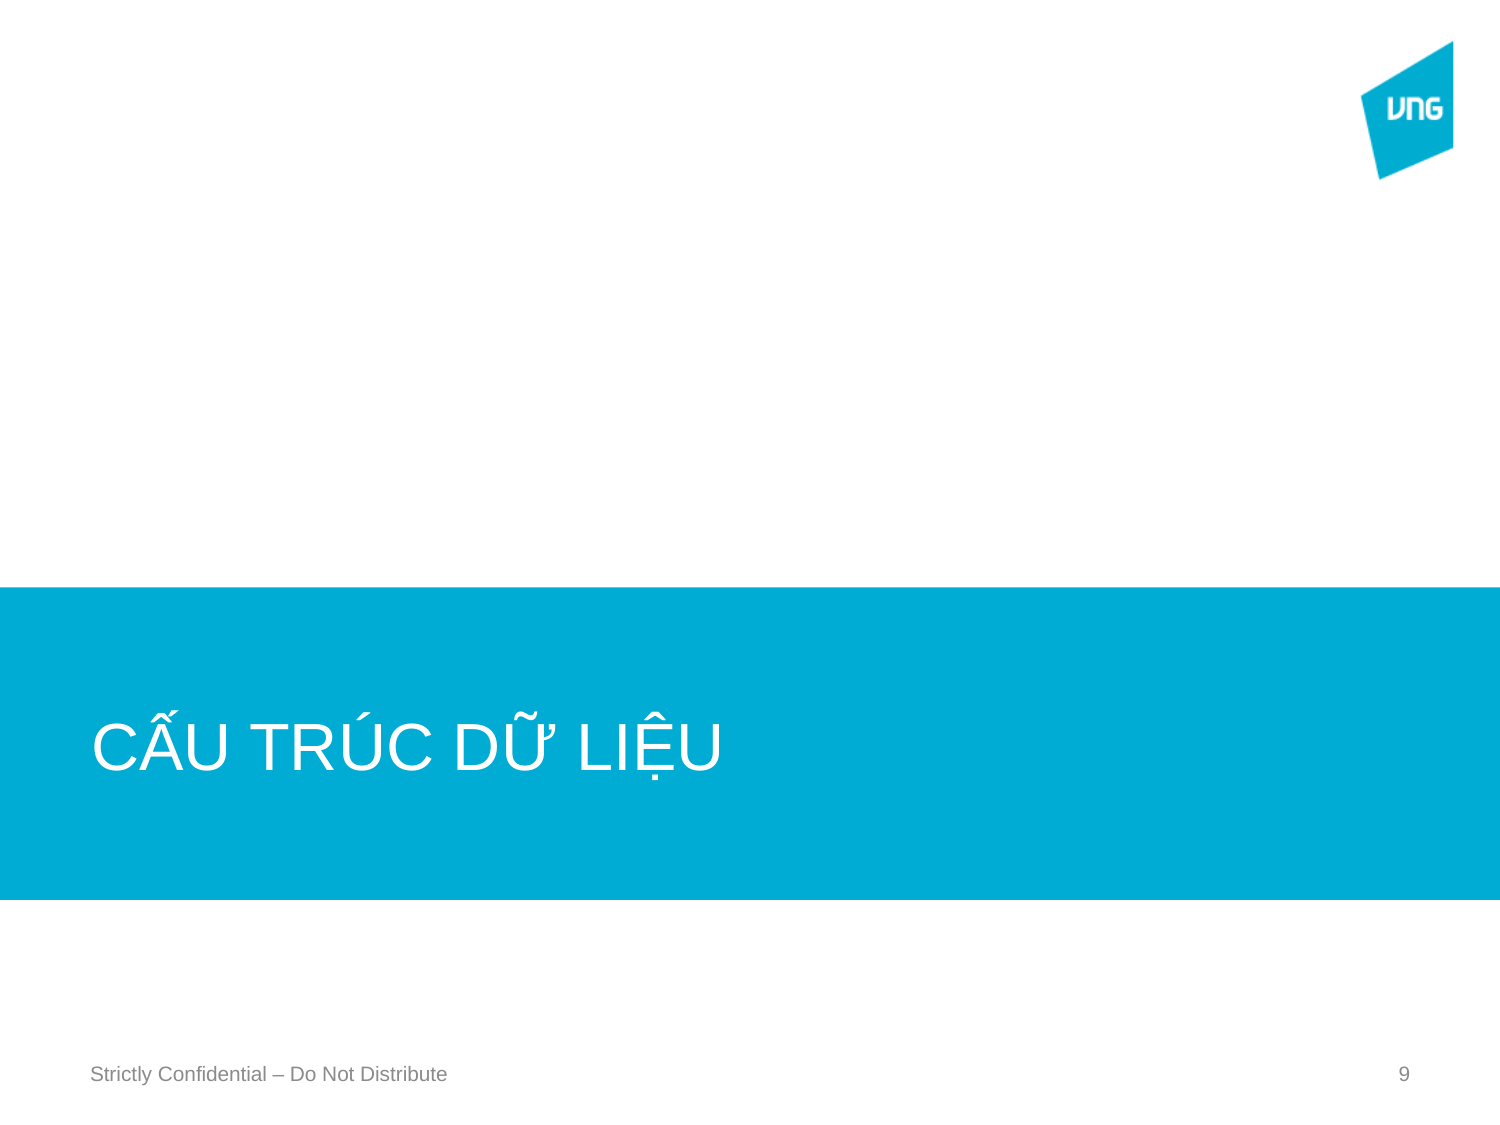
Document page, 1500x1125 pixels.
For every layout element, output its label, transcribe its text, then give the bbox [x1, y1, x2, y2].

picture [1352, 35, 1463, 186]
slide_number 9 [1074, 1042, 1425, 1103]
text_box CẤU TRÚC DỮ LIỆU [0, 585, 1500, 902]
footer Strictly Confidential – Do Not Distribute [75, 1042, 900, 1103]
